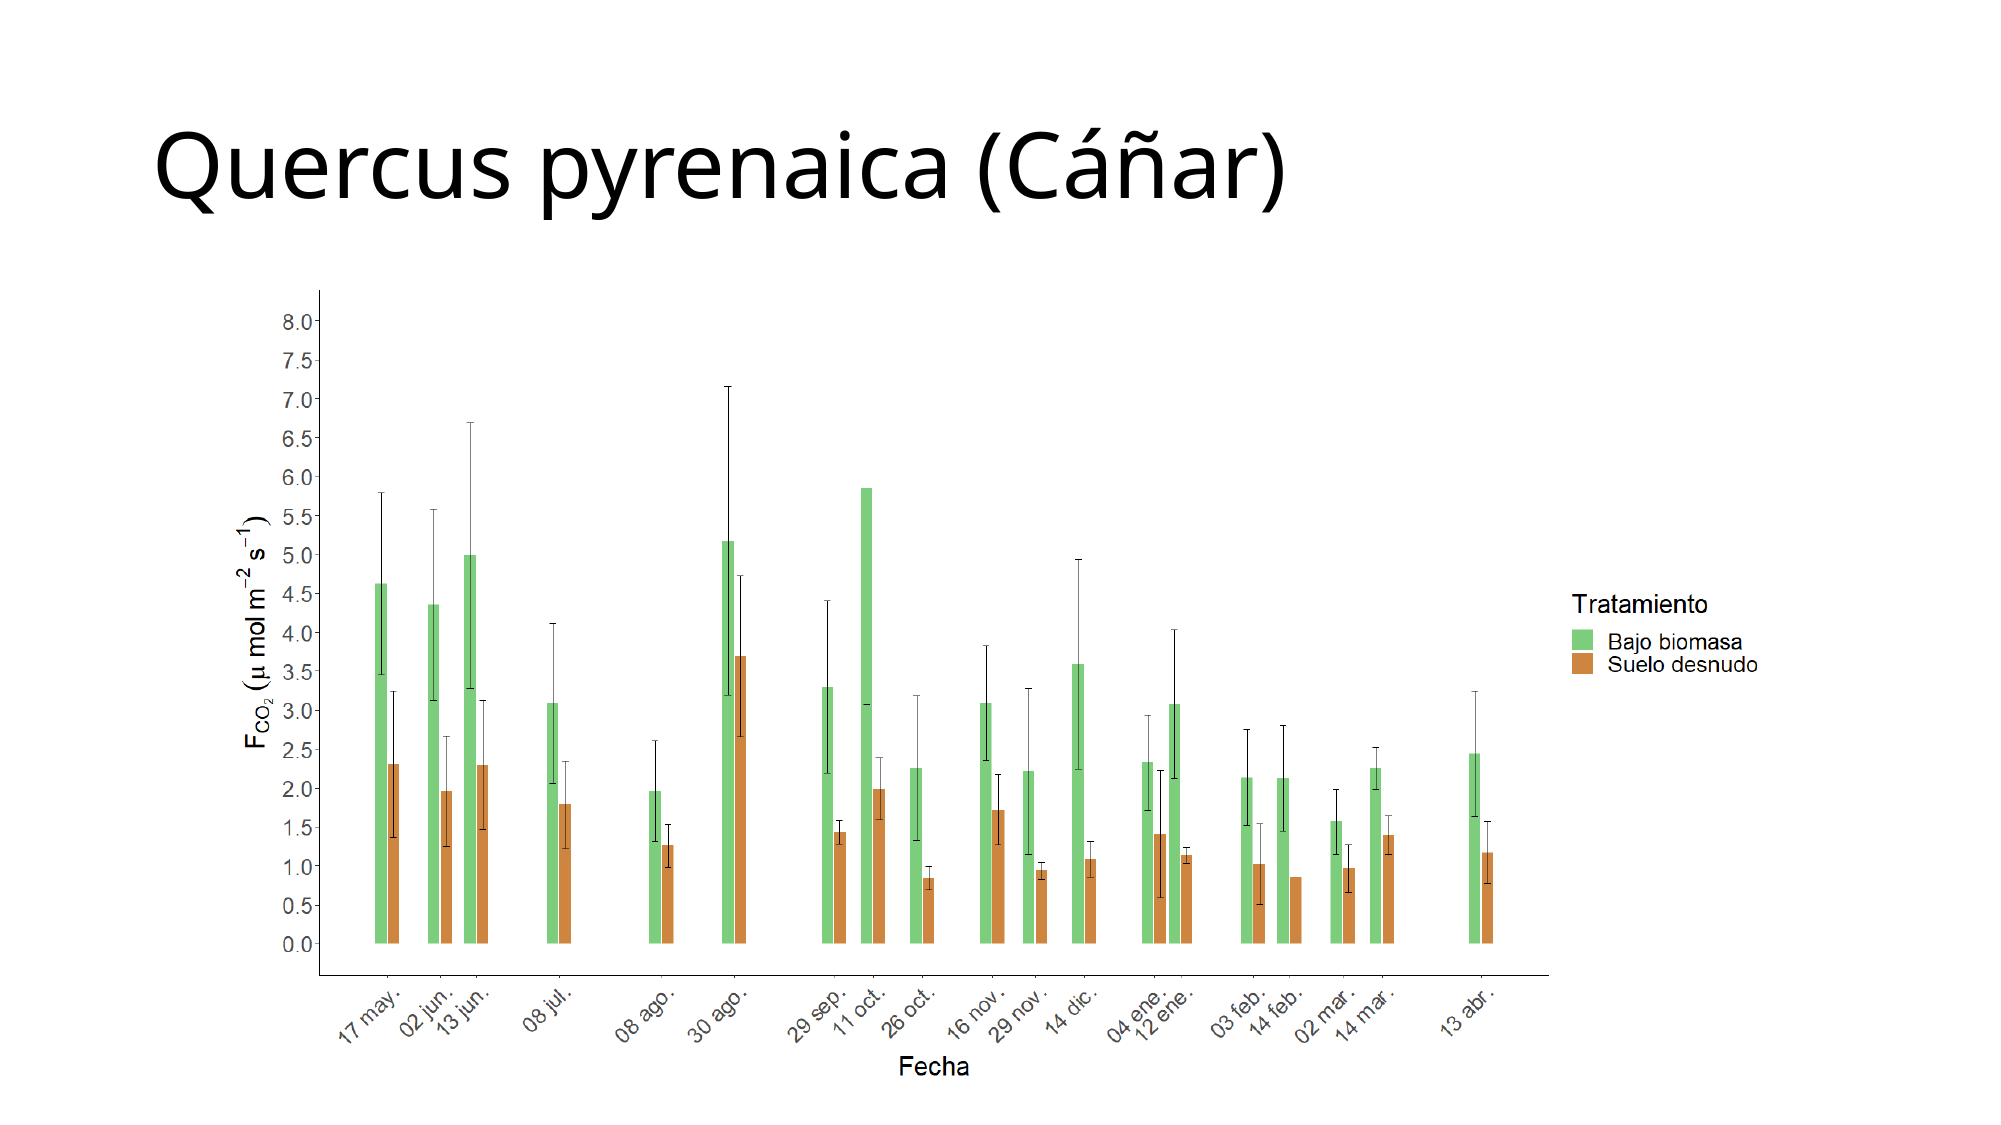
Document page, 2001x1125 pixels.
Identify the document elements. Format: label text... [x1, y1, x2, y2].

title Quercus pyrenaica (Cáñar) [137, 59, 1863, 278]
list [227, 282, 1773, 1088]
